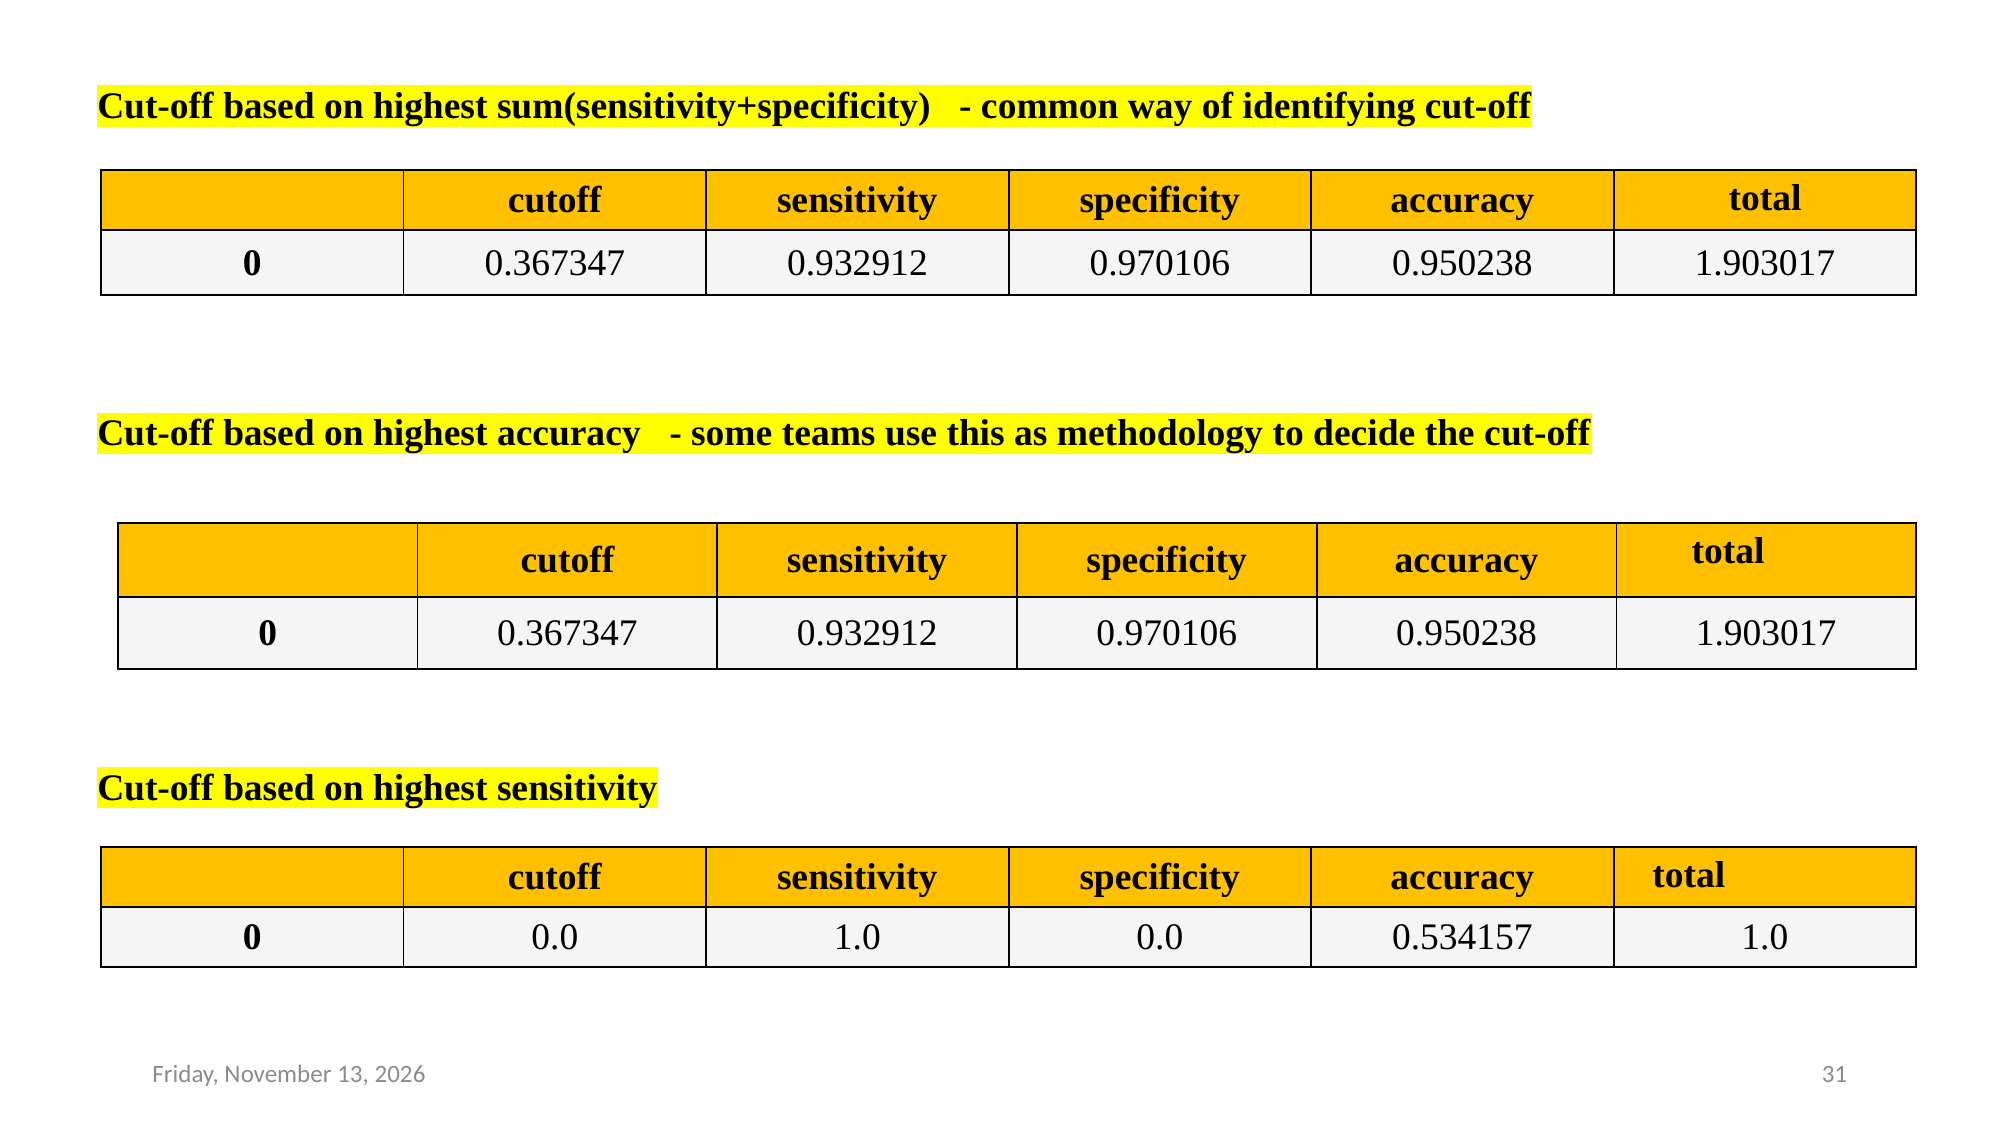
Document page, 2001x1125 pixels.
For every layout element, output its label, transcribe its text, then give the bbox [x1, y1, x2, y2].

table_header [102, 171, 403, 229]
table_cell 0.0 [1010, 908, 1310, 966]
table_cell 0.367347 [418, 598, 716, 668]
table_header accuracy [1312, 171, 1613, 229]
table_header cutoff [404, 171, 705, 229]
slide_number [137, 1042, 588, 1103]
table_header specificity [1018, 524, 1316, 596]
table_cell 0.534157 [1312, 908, 1613, 966]
table_cell 0.932912 [718, 598, 1016, 668]
table_header accuracy [1312, 848, 1613, 906]
table_header sensitivity [718, 524, 1016, 596]
table_cell 0.950238 [1318, 598, 1616, 668]
table_cell 0.970106 [1010, 231, 1310, 294]
table_cell 0.367347 [404, 231, 705, 294]
table_header sensitivity [707, 171, 1008, 229]
table_cell 1.0 [1615, 908, 1915, 966]
table_cell 0 [102, 908, 403, 966]
table_cell 1.903017 [1617, 598, 1915, 668]
table_cell 0 [102, 231, 403, 294]
table_cell 1.903017 [1615, 231, 1915, 294]
table_header specificity [1010, 171, 1310, 229]
table_cell 0.970106 [1018, 598, 1316, 668]
table_cell 0 [119, 598, 417, 668]
table_header total [1615, 171, 1915, 229]
table_cell 0.0 [404, 908, 705, 966]
table_header [102, 848, 403, 906]
table_cell 1.0 [707, 908, 1008, 966]
table_header cutoff [404, 848, 705, 906]
table_header accuracy [1318, 524, 1616, 596]
table_header total [1615, 848, 1915, 906]
table_header sensitivity [707, 848, 1008, 906]
slide_number 31 [1412, 1042, 1863, 1103]
table_header [119, 524, 417, 596]
text_box Cut-off based on highest accuracy - some teams use this as methodology to decide the cut-off [82, 400, 1917, 461]
text_box Cut-off based on highest sum(sensitivity+specificity) - common way of identifying cut-off [82, 73, 1917, 134]
table_header total [1617, 524, 1915, 596]
table_cell 0.932912 [707, 231, 1008, 294]
table_cell 0.950238 [1312, 231, 1613, 294]
table_header specificity [1010, 848, 1310, 906]
table_header cutoff [418, 524, 716, 596]
text_box Cut-off based on highest sensitivity [82, 755, 1917, 815]
